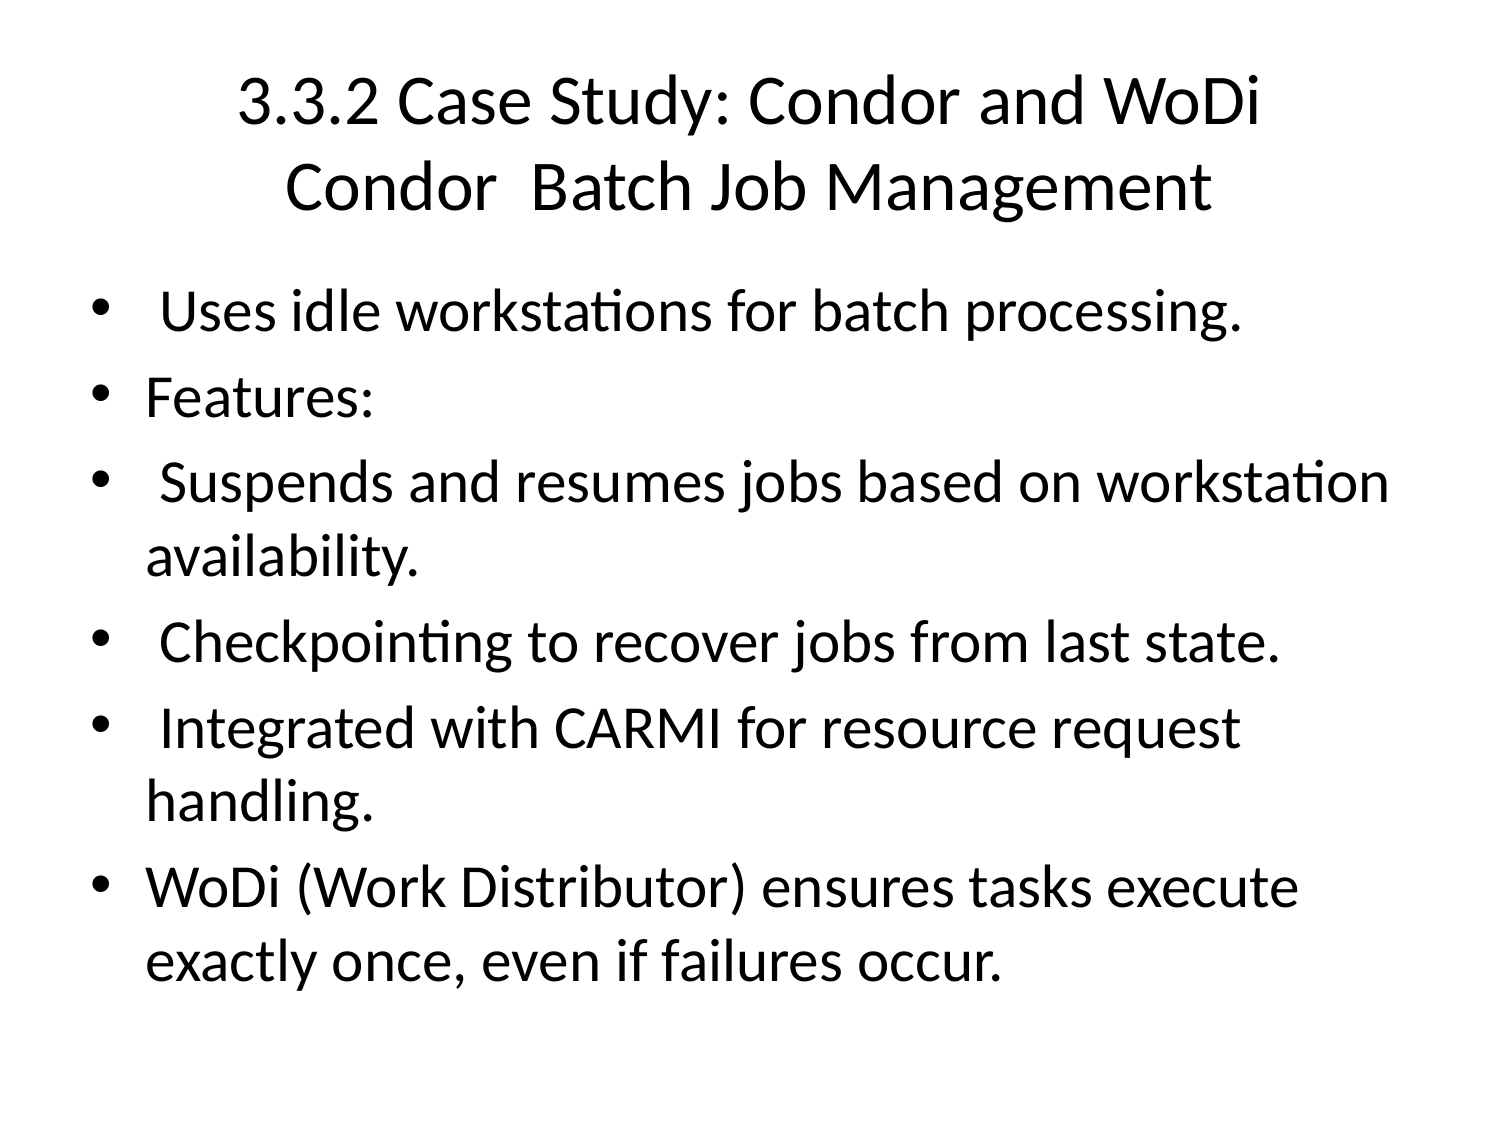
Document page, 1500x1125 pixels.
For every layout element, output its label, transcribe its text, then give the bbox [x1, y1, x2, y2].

title 3.3.2 Case Study: Condor and WoDi Condor Batch Job Management [75, 45, 1425, 233]
list Uses idle workstations for batch processing. Features: Suspends and resumes jobs based on workstation availability. Checkpointing to recover jobs from last state. Integrated with CARMI for resource request handling. WoDi (Work Distributor) ensures tasks execute exactly once, even if failures occur. [75, 262, 1425, 1005]
